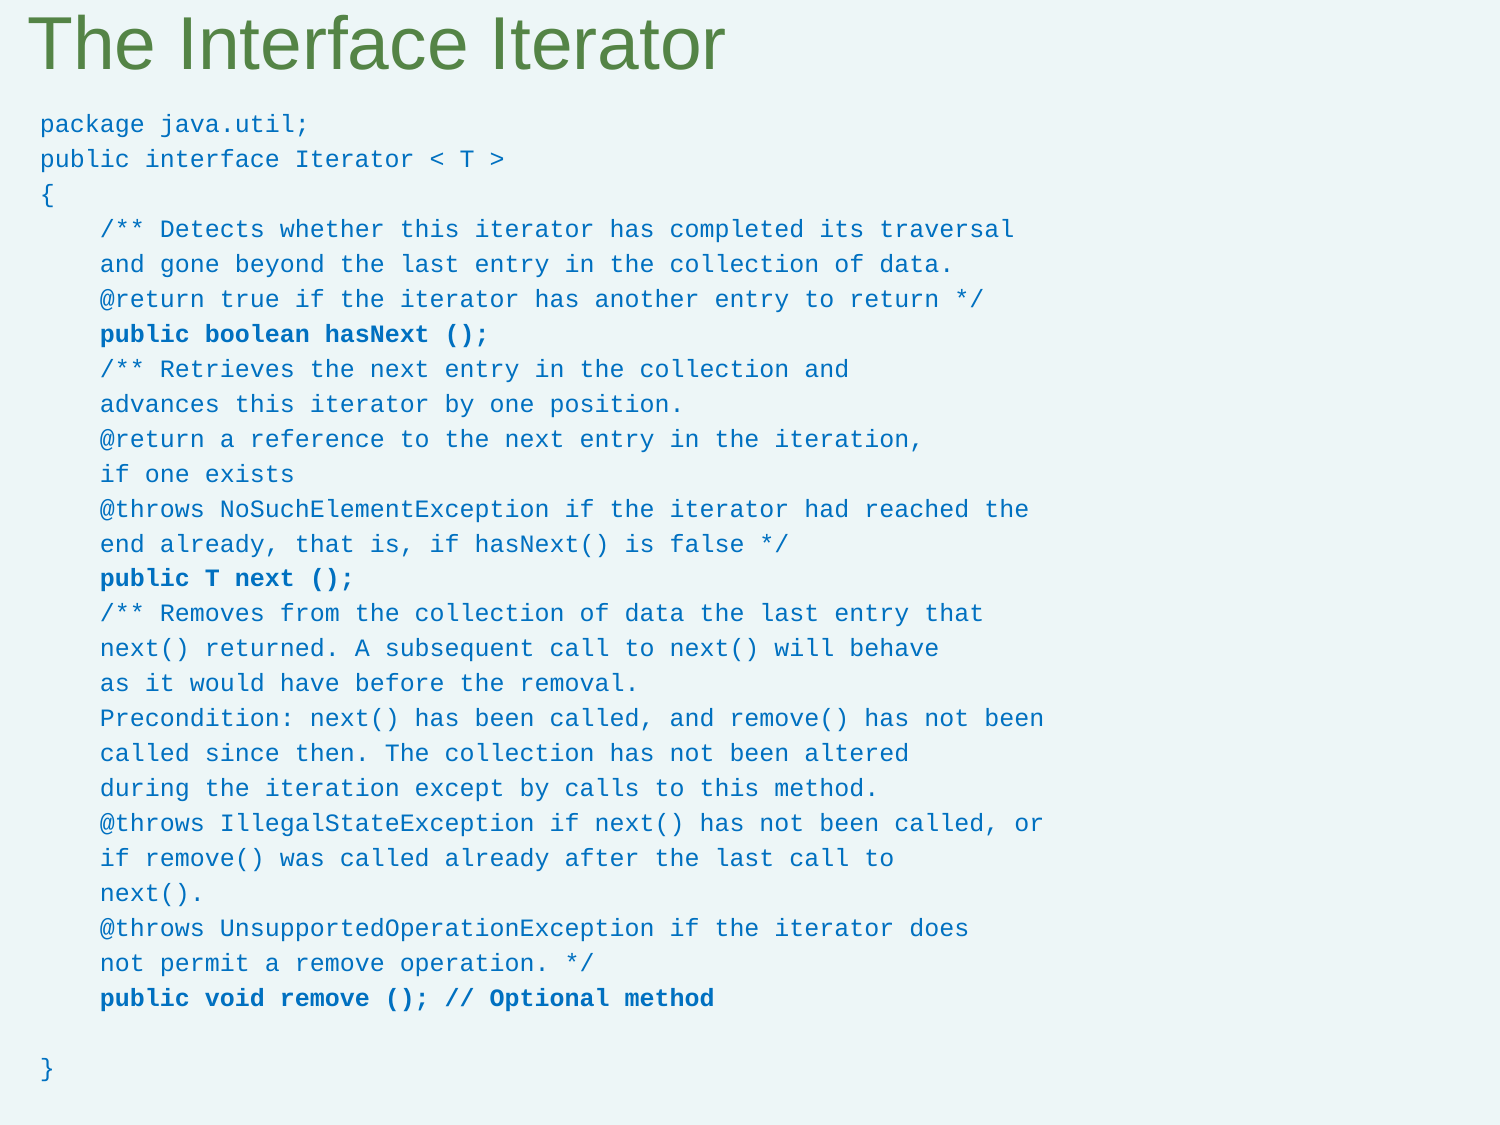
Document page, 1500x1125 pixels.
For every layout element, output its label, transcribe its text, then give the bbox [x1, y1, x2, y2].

title The Interface Iterator [12, 0, 1363, 155]
list package java.util; public interface Iterator < T > { /** Detects whether this iterator has completed its traversal and gone beyond the last entry in the collection of data. @return true if the iterator has another entry to return */ public boolean hasNext (); /** Retrieves the next entry in the collection and advances this iterator by one position. @return a reference to the next entry in the iteration, if one exists @throws NoSuchElementException if the iterator had reached the end already, that is, if hasNext() is false */ public T next (); /** Removes from the collection of data the last entry that next() returned. A subsequent call to next() will behave as it would have before the removal. Precondition: next() has been called, and remove() has not been called since then. The collection has not been altered during the iteration except by calls to this method. @throws IllegalStateException if next() has not been called, or if remove() was called already after the last call to next(). @throws UnsupportedOperationException if the iterator does not permit a remove operation. */ public void remove (); // Optional method } [24, 99, 1500, 1125]
